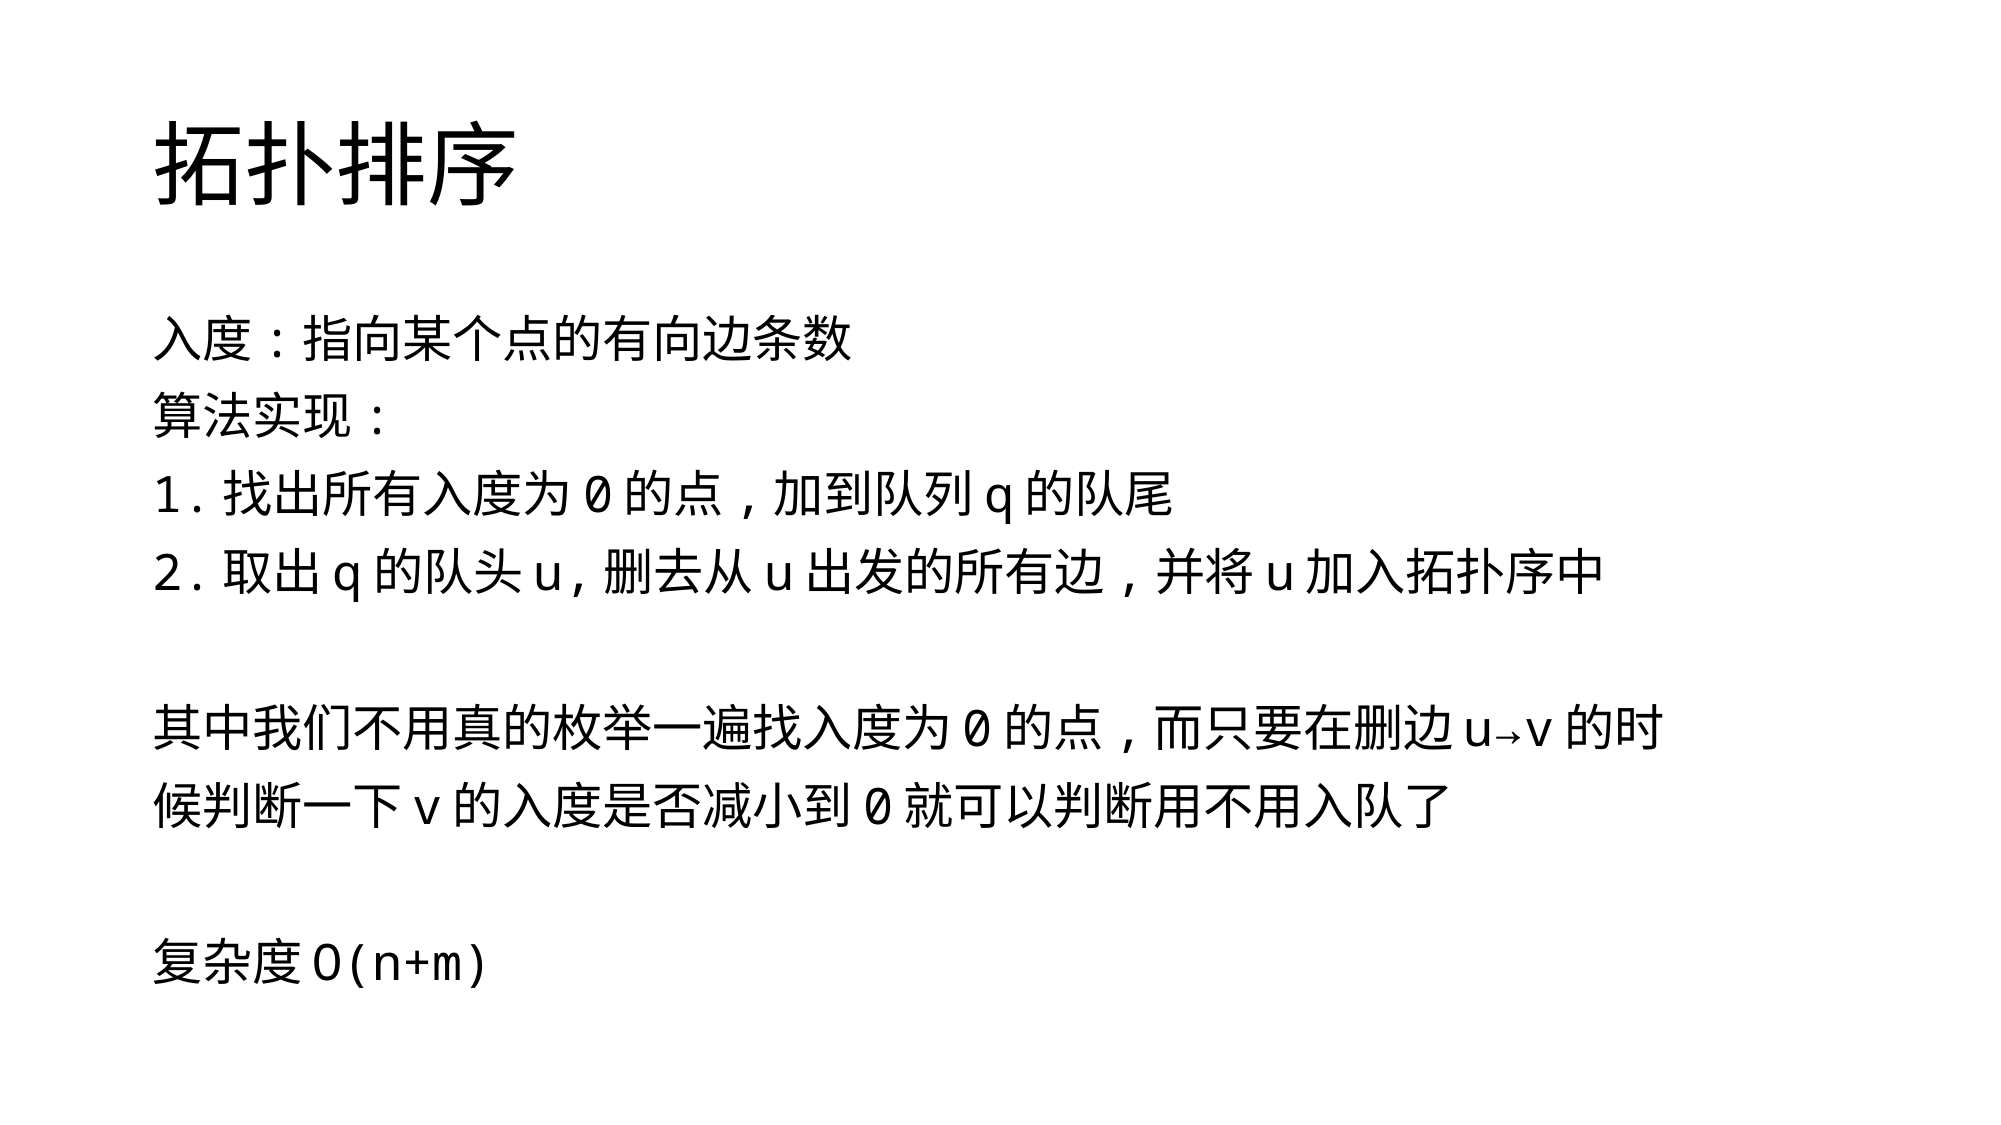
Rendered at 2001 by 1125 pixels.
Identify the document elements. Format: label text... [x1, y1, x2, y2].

list 入度:指向某个点的有向边条数 算法实现: 1.找出所有入度为0的点,加到队列q的队尾 2.取出q的队头u,删去从u出发的所有边,并将u加入拓扑序中 其中我们不用真的枚举一遍找入度为0的点,而只要在删边u→v的时 候判断一下v的入度是否减小到0就可以判断用不用入队了 复杂度O(n+m) [137, 299, 1863, 1014]
title 拓扑排序 [137, 59, 1863, 278]
